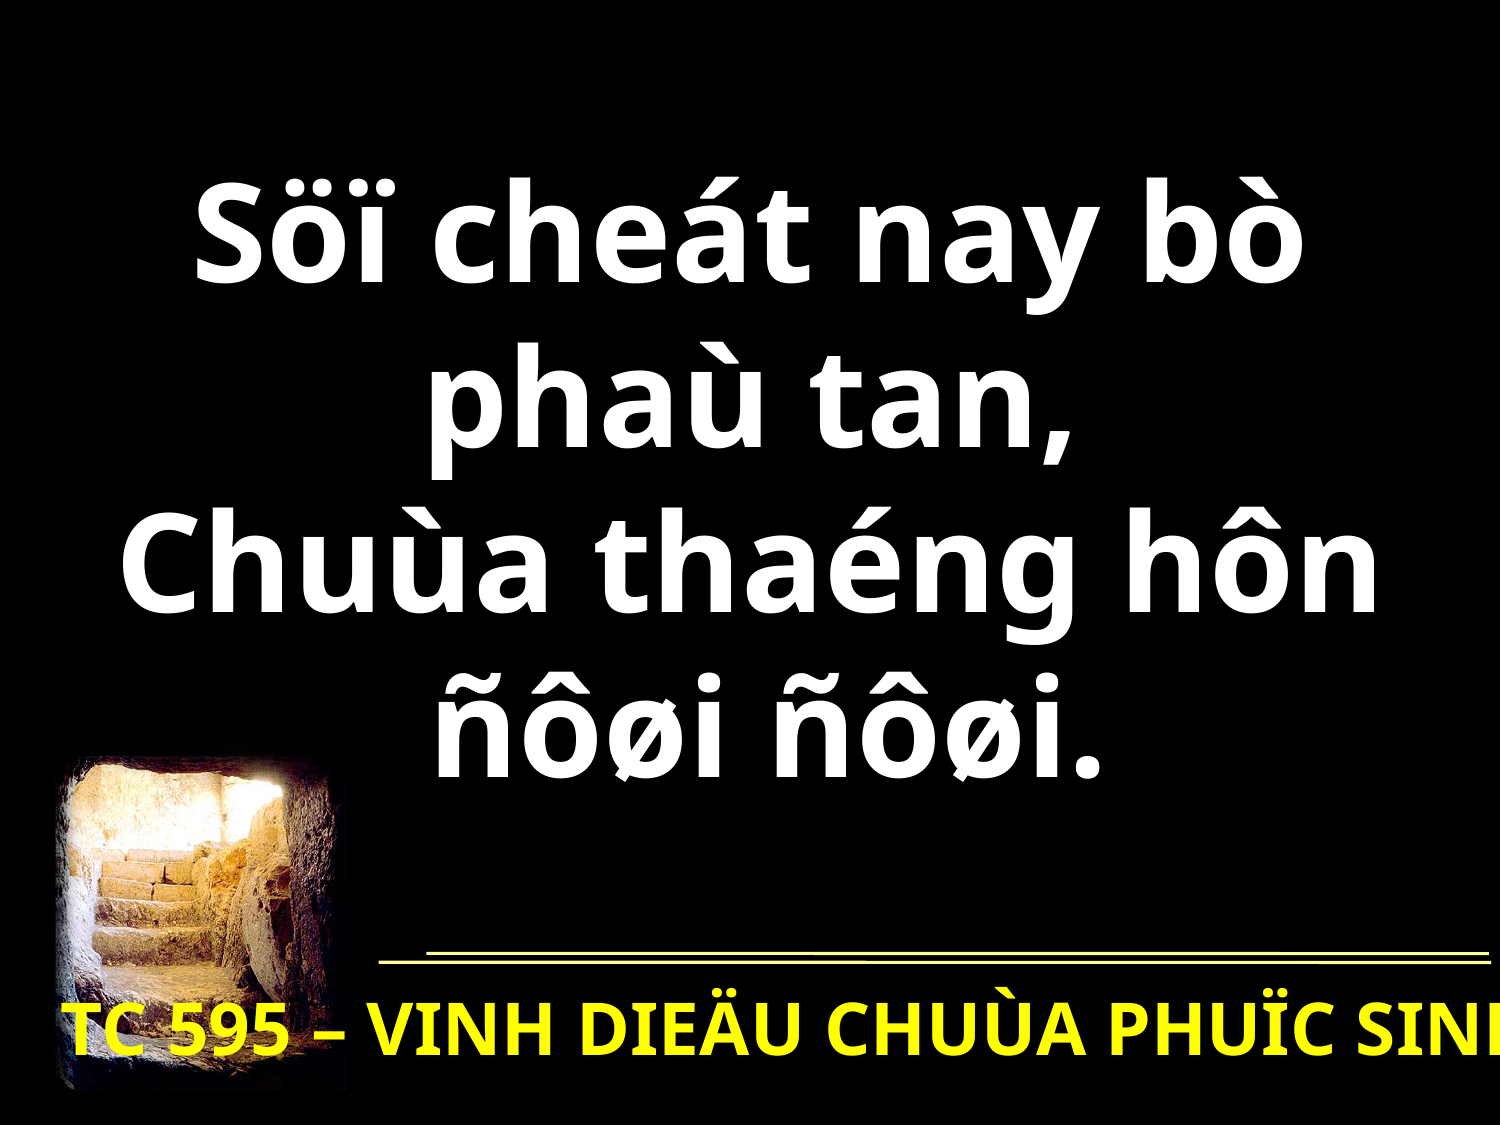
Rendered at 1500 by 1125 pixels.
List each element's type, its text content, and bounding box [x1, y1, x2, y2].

text_box TC 595 – VINH DIEÄU CHUÙA PHUÏC SINH [46, 974, 1500, 1078]
picture [24, 512, 725, 1125]
text_box Söï cheát nay bò phaù tan, Chuùa thaéng hôn ñôøi ñôøi. [100, 137, 1436, 812]
